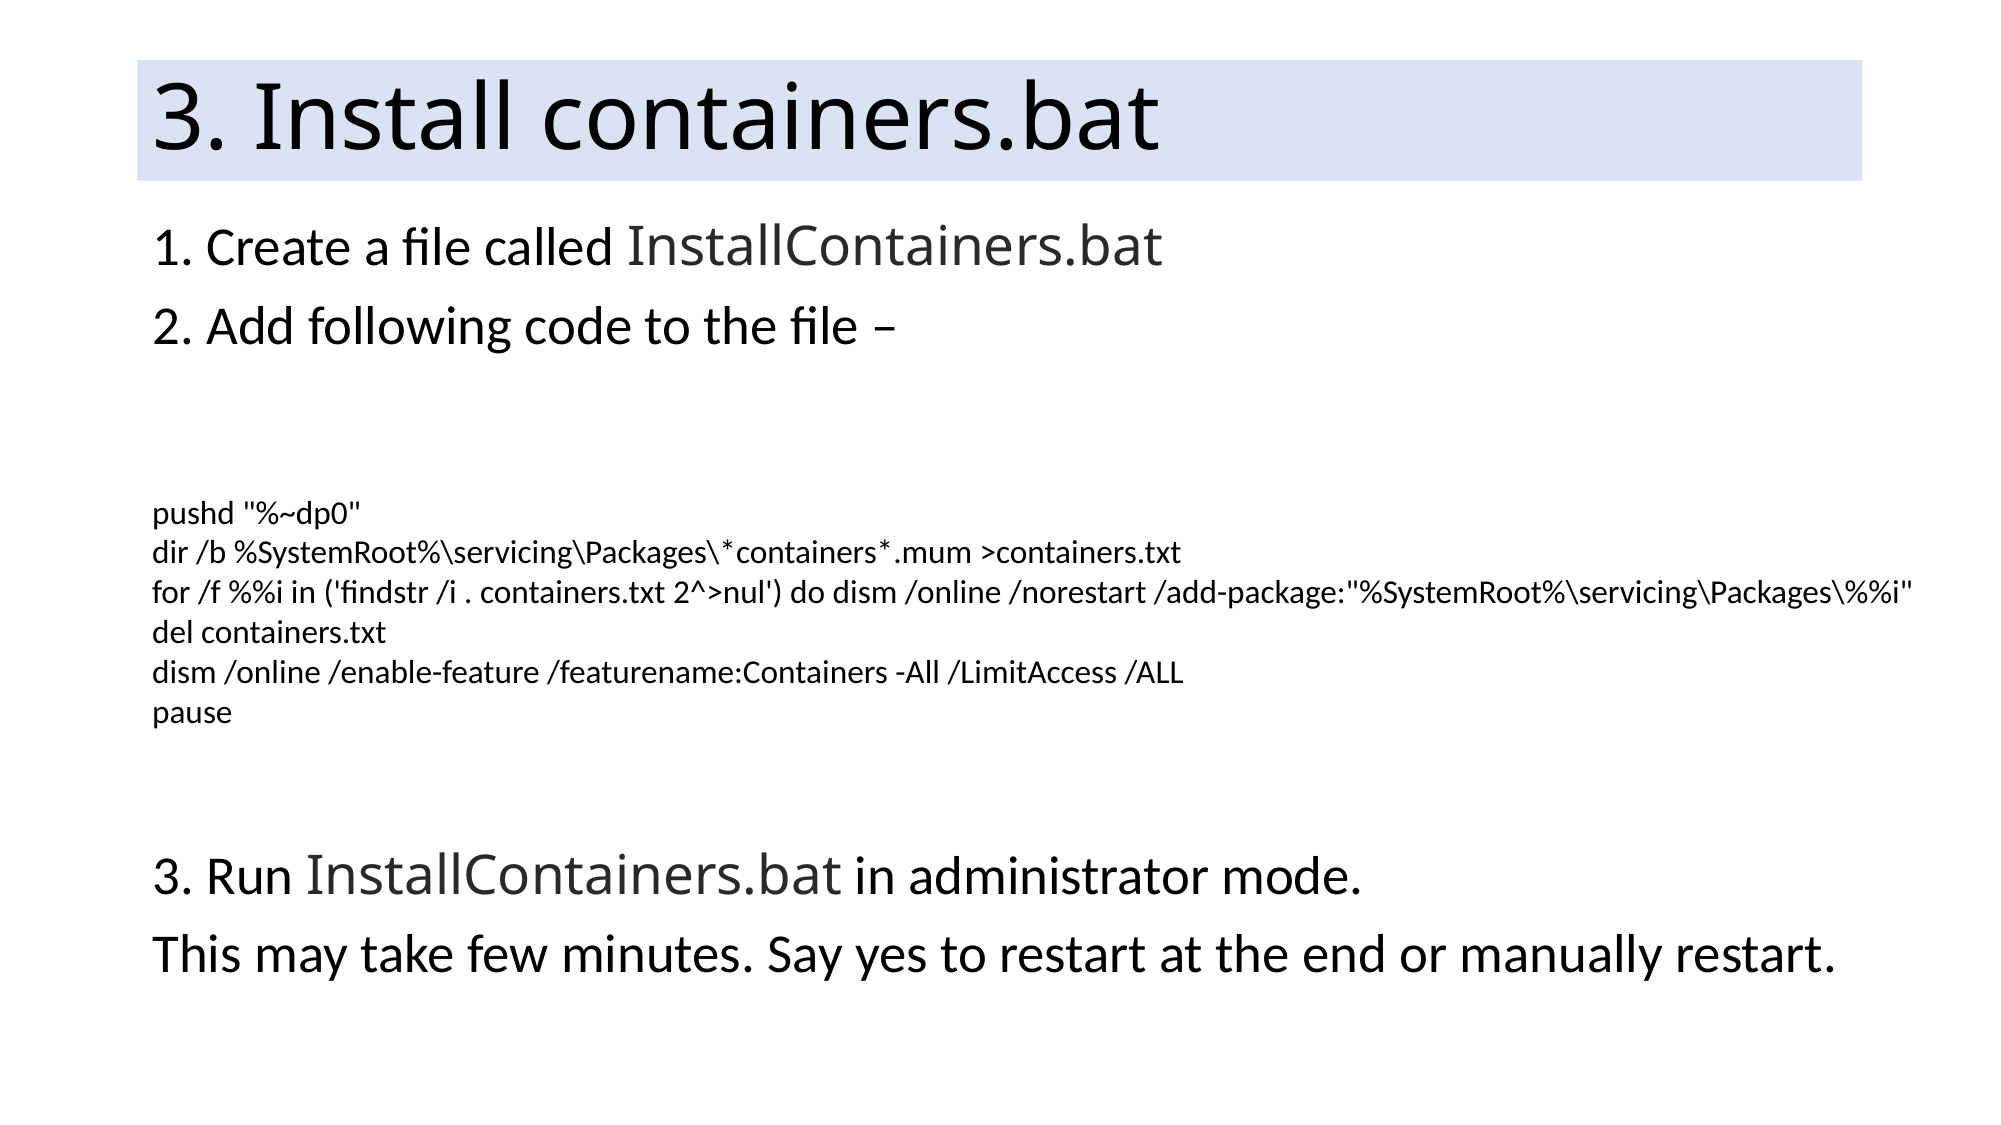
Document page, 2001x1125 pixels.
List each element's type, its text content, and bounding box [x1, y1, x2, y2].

text_box pushd "%~dp0" dir /b %SystemRoot%\servicing\Packages\*containers*.mum >containers.txt for /f %%i in ('findstr /i . containers.txt 2^>nul') do dism /online /norestart /add-package:"%SystemRoot%\servicing\Packages\%%i" del containers.txt dism /online /enable-feature /featurename:Containers -All /LimitAccess /ALL pause [137, 483, 1965, 738]
list 1. Create a file called InstallContainers.bat 2. Add following code to the file – 3. Run InstallContainers.bat in administrator mode. This may take few minutes. Say yes to restart at the end or manually restart. [137, 211, 1863, 483]
list 1. Create a file called InstallContainers.bat 2. Add following code to the file – 3. Run InstallContainers.bat in administrator mode. This may take few minutes. Say yes to restart at the end or manually restart. [137, 738, 1863, 1014]
title 3. Install containers.bat [137, 59, 1863, 181]
